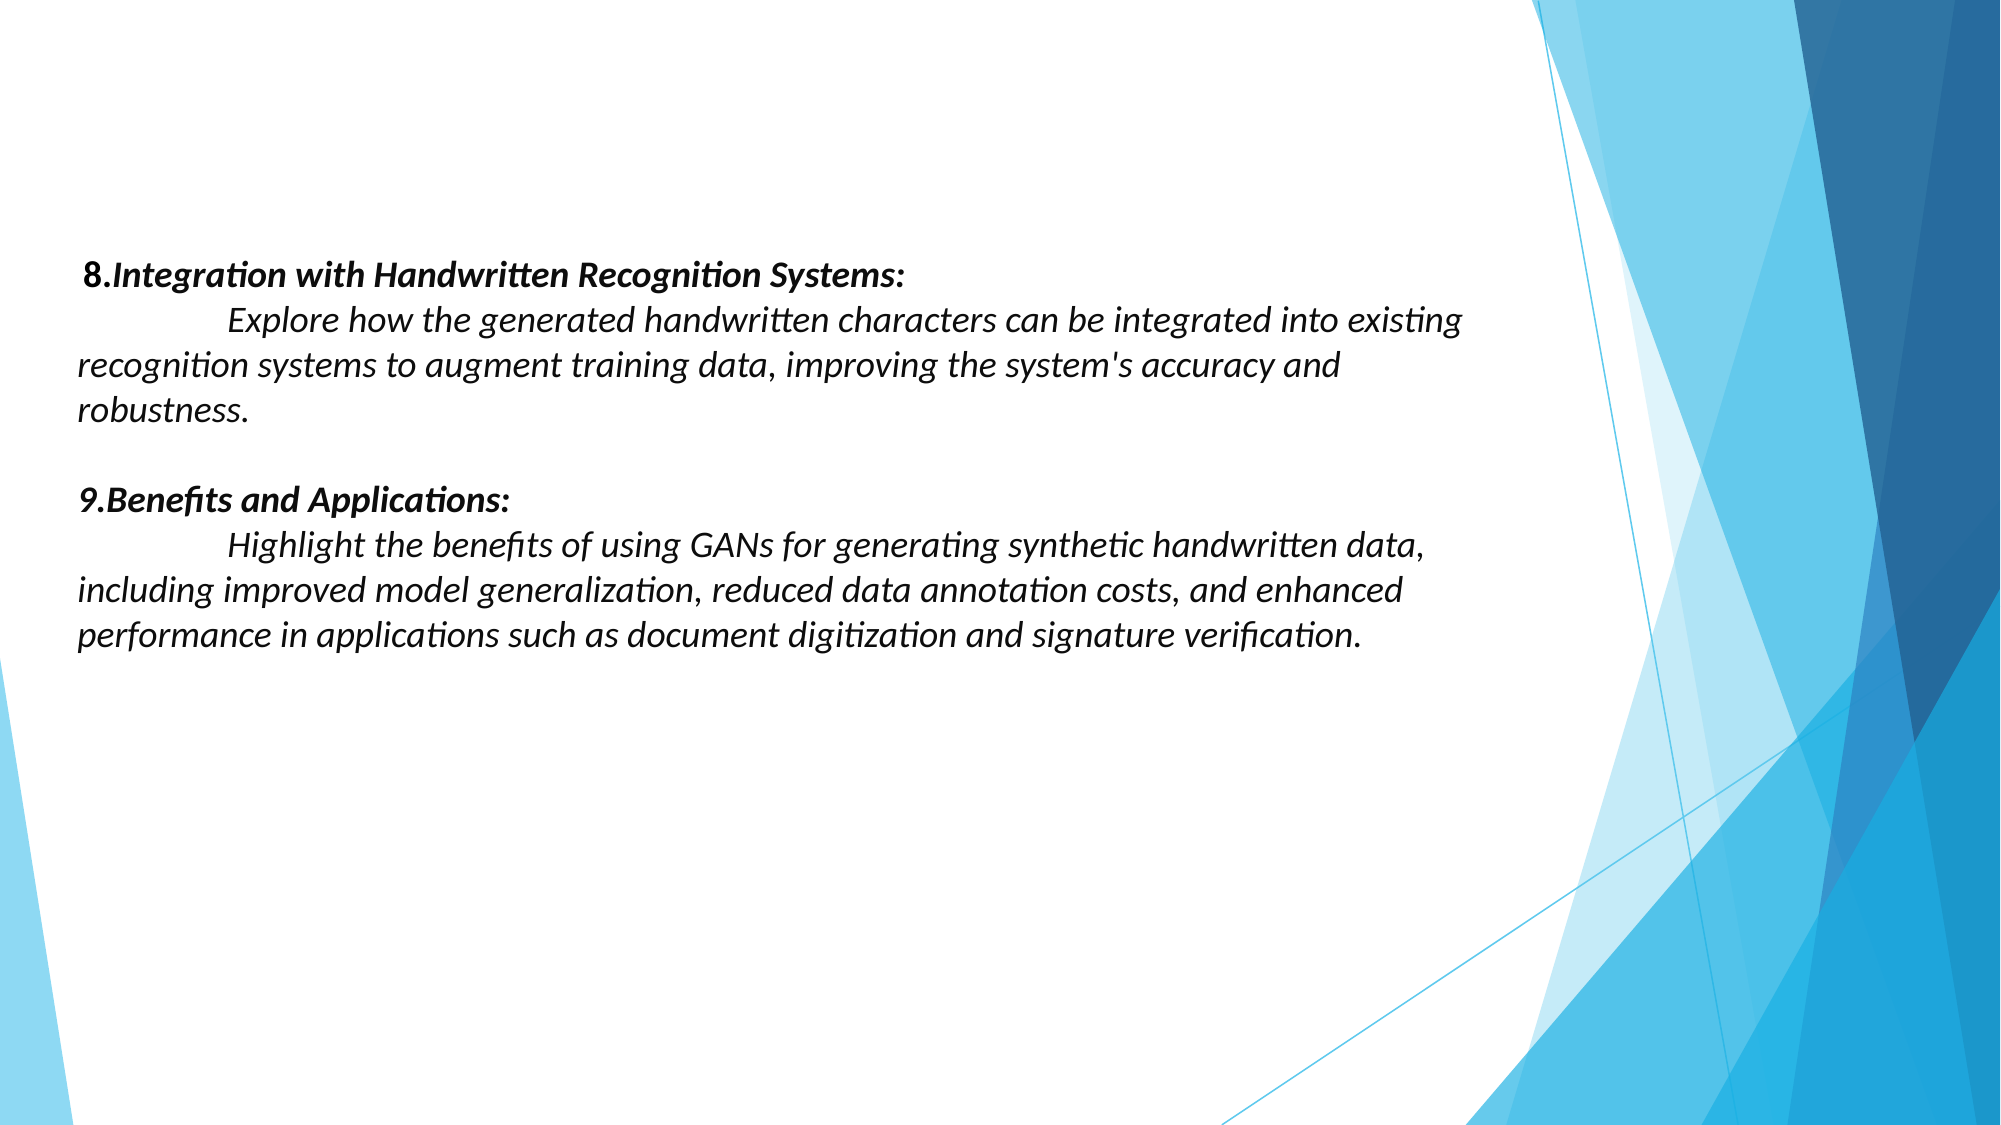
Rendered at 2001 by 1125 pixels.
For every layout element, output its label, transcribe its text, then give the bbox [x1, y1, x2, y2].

title [123, 62, 1877, 189]
text_box 8.Integration with Handwritten Recognition Systems: Explore how the generated handwritten characters can be integrated into existing recognition systems to augment training data, improving the system's accuracy and robustness. 9.Benefits and Applications: Highlight the benefits of using GANs for generating synthetic handwritten data, including improved model generalization, reduced data annotation costs, and enhanced performance in applications such as document digitization and signature verification. [62, 212, 1500, 708]
